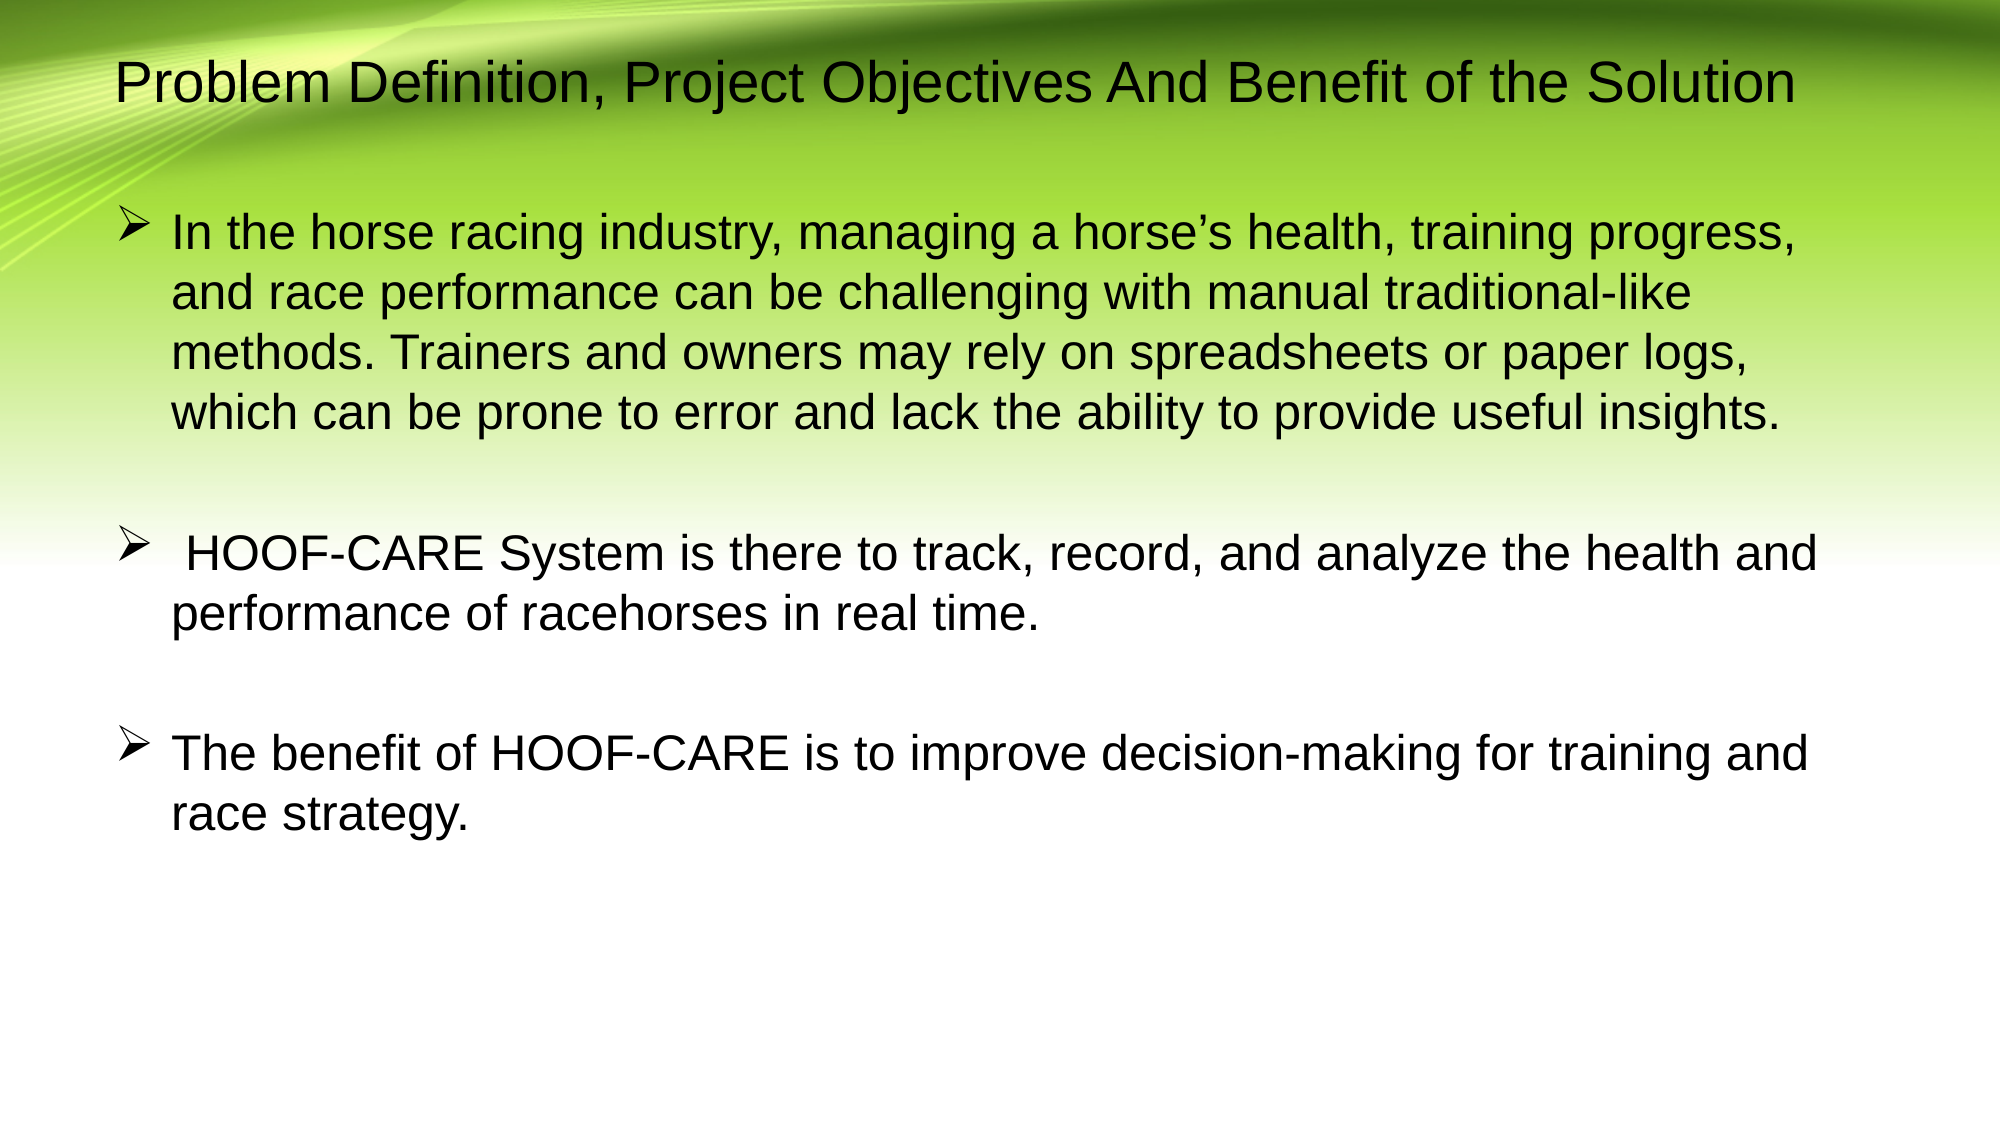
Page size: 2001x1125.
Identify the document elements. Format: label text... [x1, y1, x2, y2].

list In the horse racing industry, managing a horse’s health, training progress, and race performance can be challenging with manual traditional-like methods. Trainers and owners may rely on spreadsheets or paper logs, which can be prone to error and lack the ability to provide useful insights. HOOF-CARE System is there to track, record, and analyze the health and performance of racehorses in real time. The benefit of HOOF-CARE is to improve decision-making for training and race strategy. [99, 192, 1901, 1006]
title Problem Definition, Project Objectives And Benefit of the Solution [99, 30, 1901, 127]
picture [0, 0, 2000, 1125]
